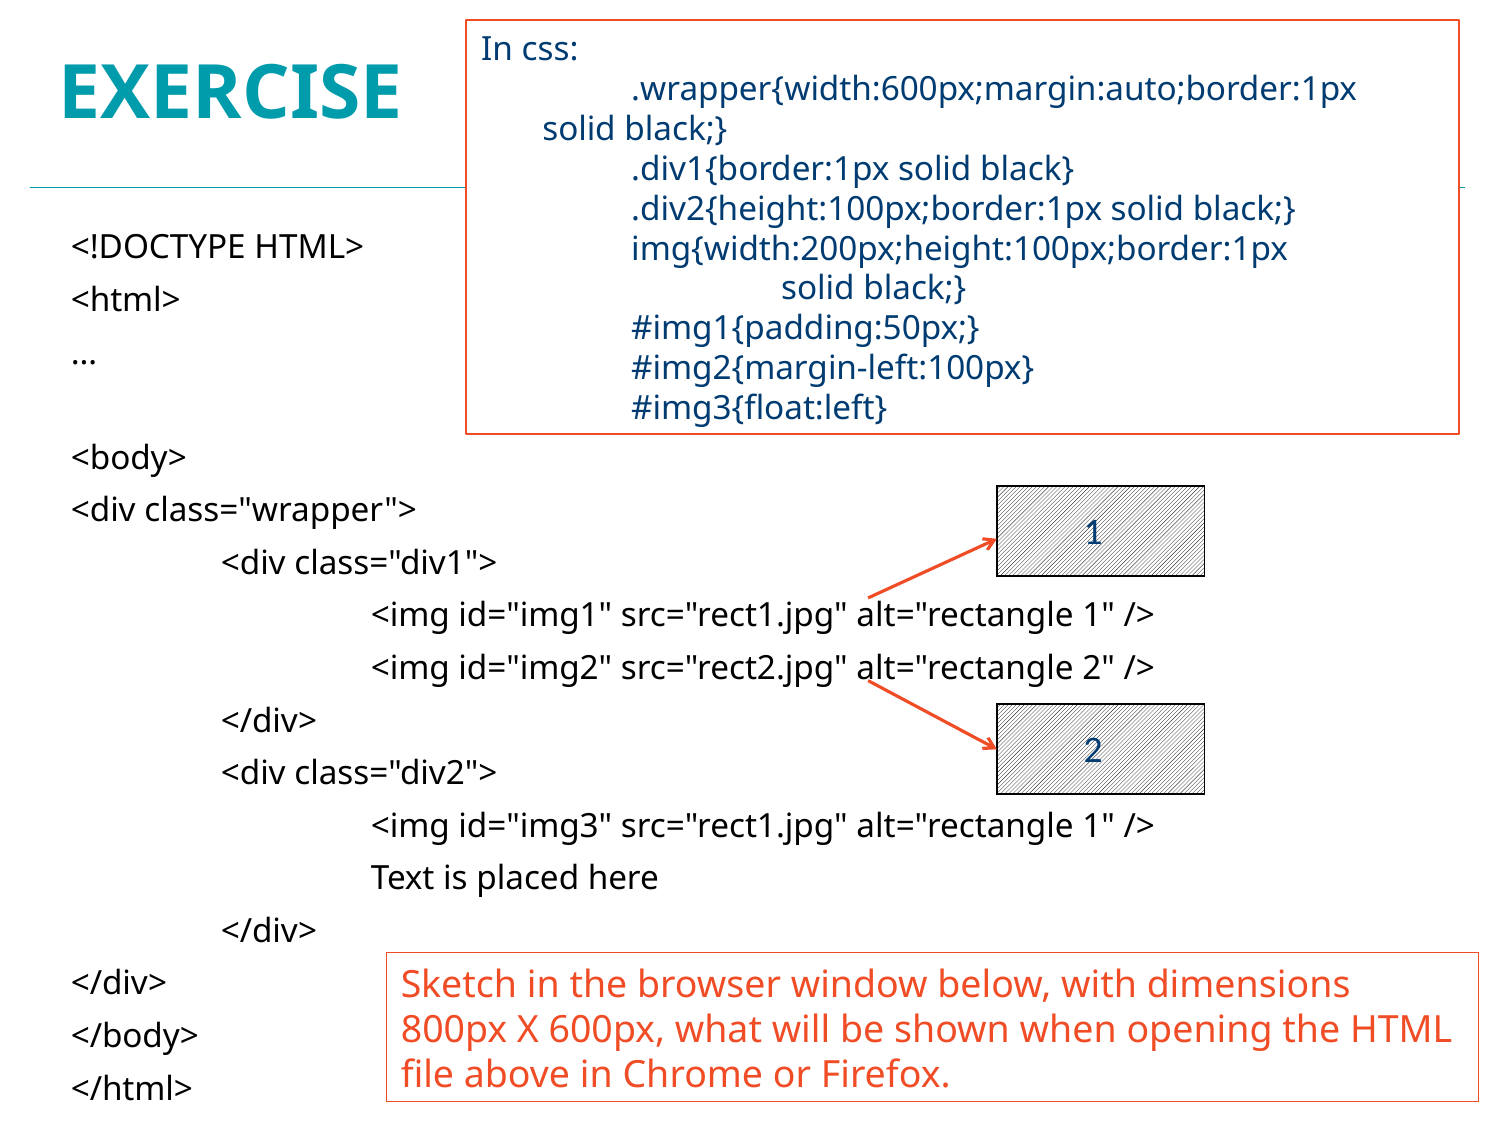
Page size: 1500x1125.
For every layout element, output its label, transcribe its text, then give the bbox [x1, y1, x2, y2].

list <!DOCTYPE HTML> <html> … <body> <div class="wrapper"> <div class="div1"> <img id="img1" src="rect1.jpg" alt="rectangle 1" /> <img id="img2" src="rect2.jpg" alt="rectangle 2" /> </div> <div class="div2"> <img id="img3" src="rect1.jpg" alt="rectangle 1" /> Text is placed here </div> </div> </body> </html> [0, 188, 1500, 1125]
text_box Sketch in the browser window below, with dimensions 800px X 600px, what will be shown when opening the HTML file above in Chrome or Firefox. [386, 952, 1479, 1102]
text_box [867, 680, 998, 750]
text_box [867, 538, 998, 599]
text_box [996, 485, 1447, 577]
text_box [996, 703, 1447, 795]
title exercise [0, 0, 1500, 188]
text_box In css: .wrapper{width:600px;margin:auto;border:1px solid black;} .div1{border:1px solid black} .div2{height:100px;border:1px solid black;} img{width:200px;height:100px;border:1px solid black;} #img1{padding:50px;} #img2{margin-left:100px} #img3{float:left} [466, 19, 1459, 434]
